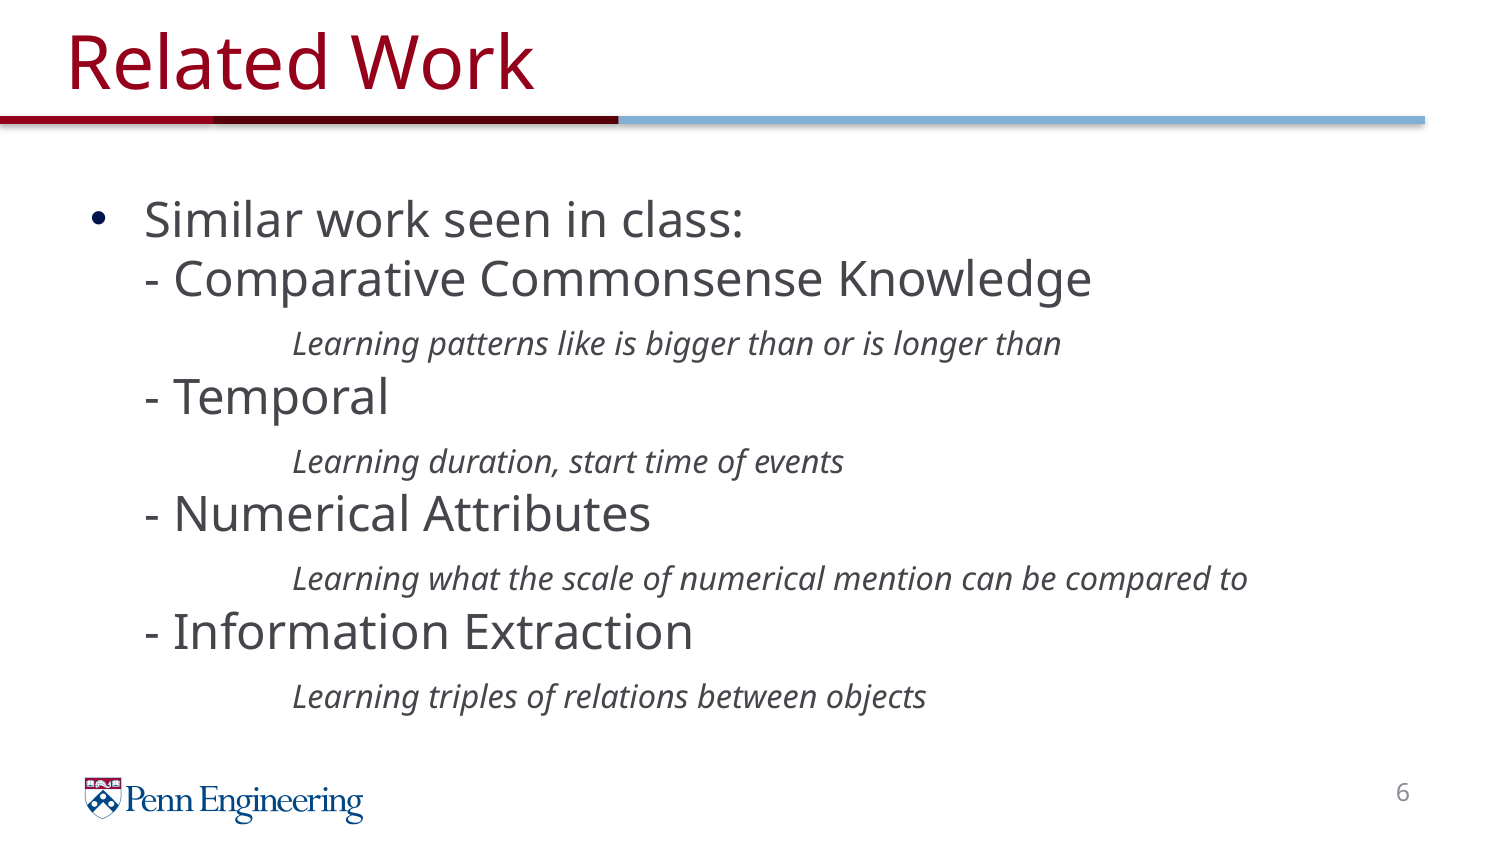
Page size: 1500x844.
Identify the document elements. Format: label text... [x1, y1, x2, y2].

picture [75, 770, 372, 828]
title Related Work [50, 2, 1401, 117]
list Similar work seen in class: - Comparative Commonsense Knowledge Learning patterns like is bigger than or is longer than - Temporal Learning duration, start time of events - Numerical Attributes Learning what the scale of numerical mention can be compared to - Information Extraction Learning triples of relations between objects [75, 181, 1401, 754]
slide_number 6 [1074, 770, 1425, 816]
